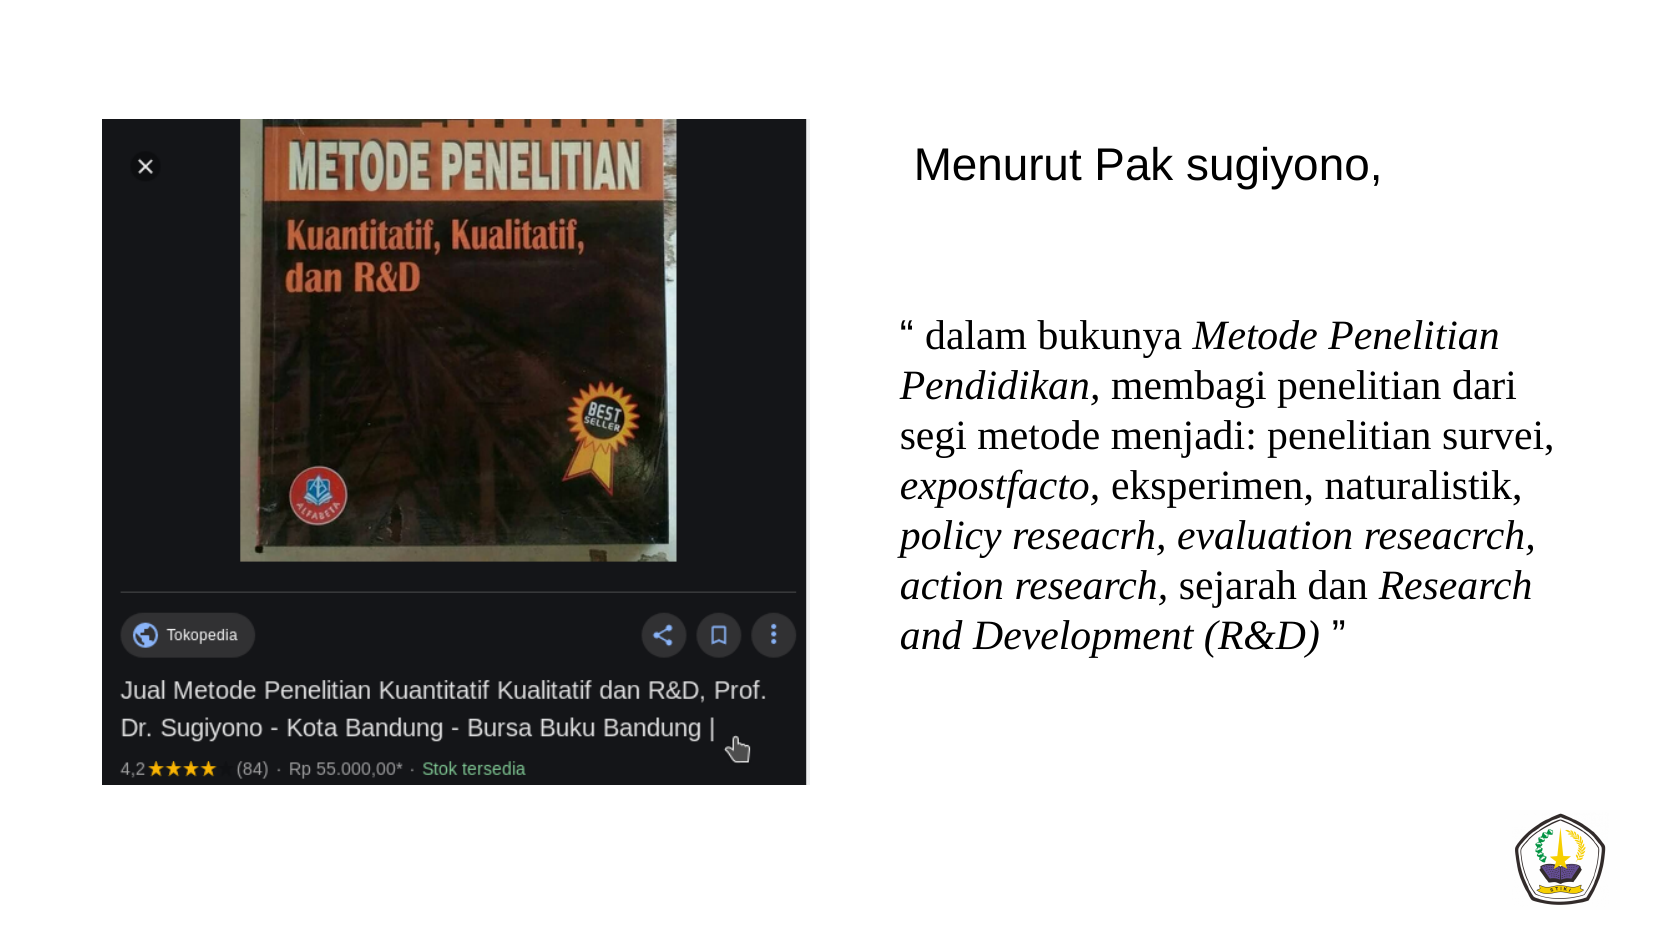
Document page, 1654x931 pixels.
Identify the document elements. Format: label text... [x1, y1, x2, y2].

picture [1499, 809, 1621, 911]
text_box Menurut Pak sugiyono, [899, 134, 1410, 190]
text_box “ dalam bukunya Metode Penelitian Pendidikan, membagi penelitian dari segi metode menjadi: penelitian survei, expostfacto, eksperimen, naturalistik, policy reseacrh, evaluation reseacrch, action research, sejarah dan Research and Development (R&D) ” [884, 300, 1575, 665]
picture [102, 119, 811, 786]
